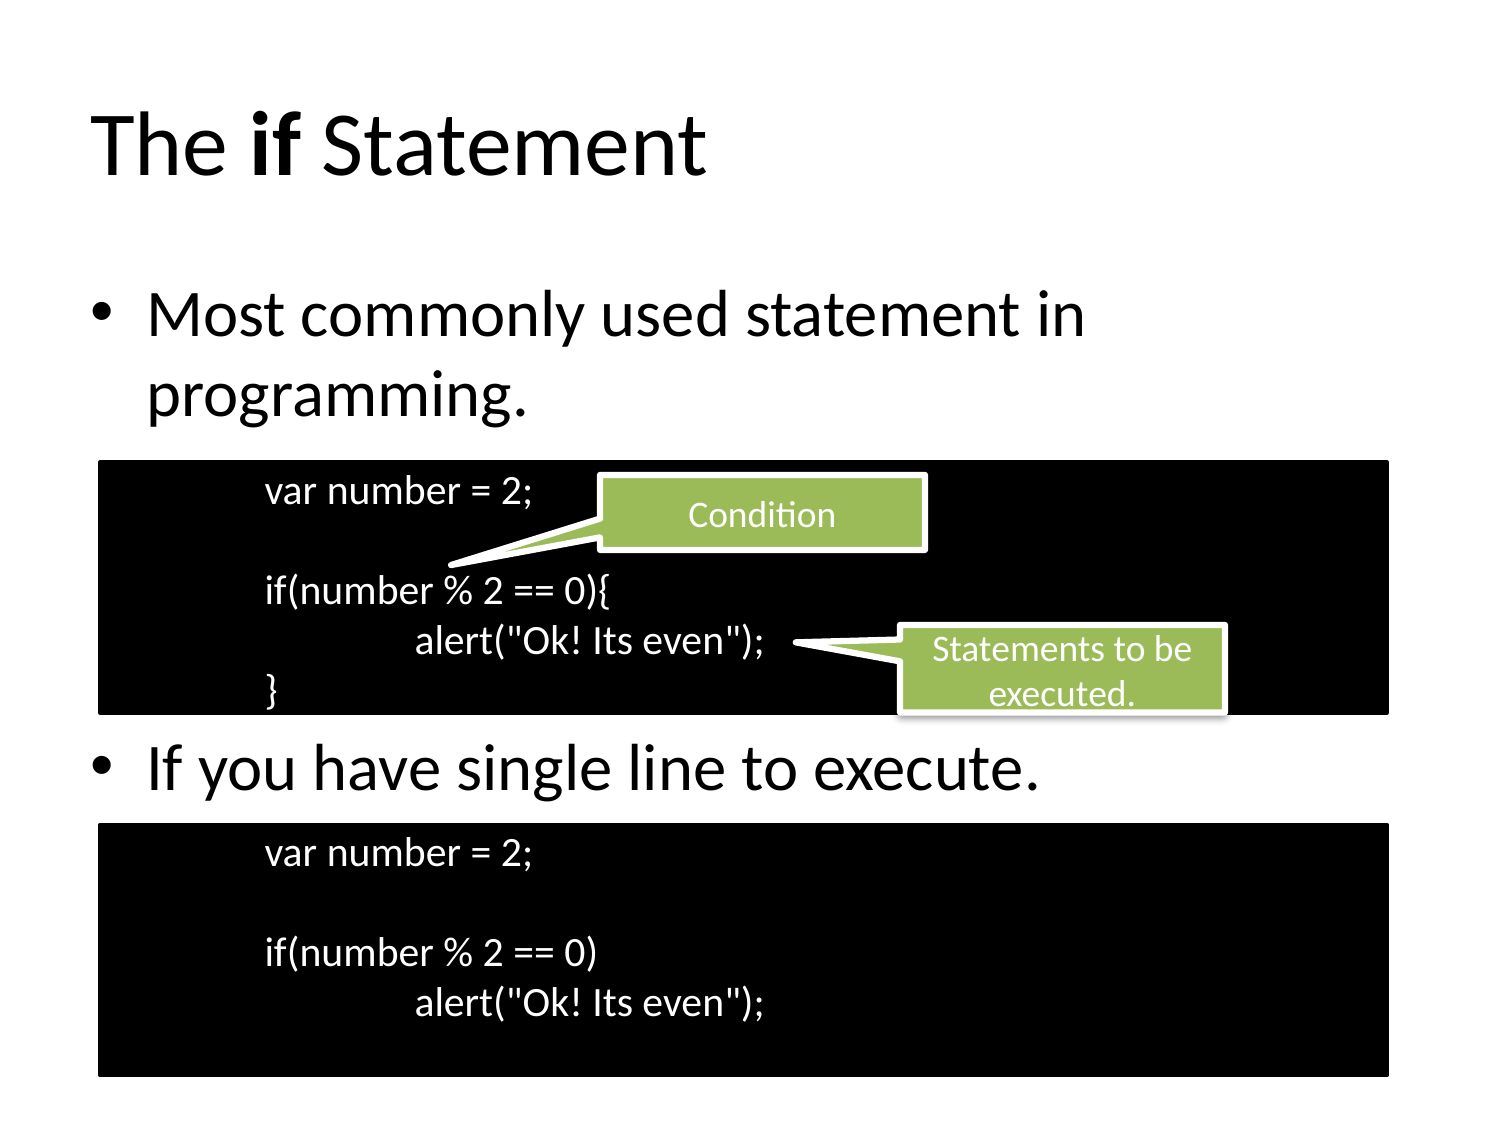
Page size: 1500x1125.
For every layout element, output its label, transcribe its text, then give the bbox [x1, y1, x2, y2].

list Most commonly used statement in programming. If you have single line to execute. [75, 262, 1425, 1005]
text_box Statements to be executed. [792, 621, 1229, 716]
text_box Condition [448, 471, 929, 569]
text_box var number = 2; if(number % 2 == 0) alert("Ok! Its even"); [98, 823, 1389, 1077]
text_box var number = 2; if(number % 2 == 0){ alert("Ok! Its even"); } [98, 460, 1389, 715]
title The if Statement [75, 45, 1425, 233]
